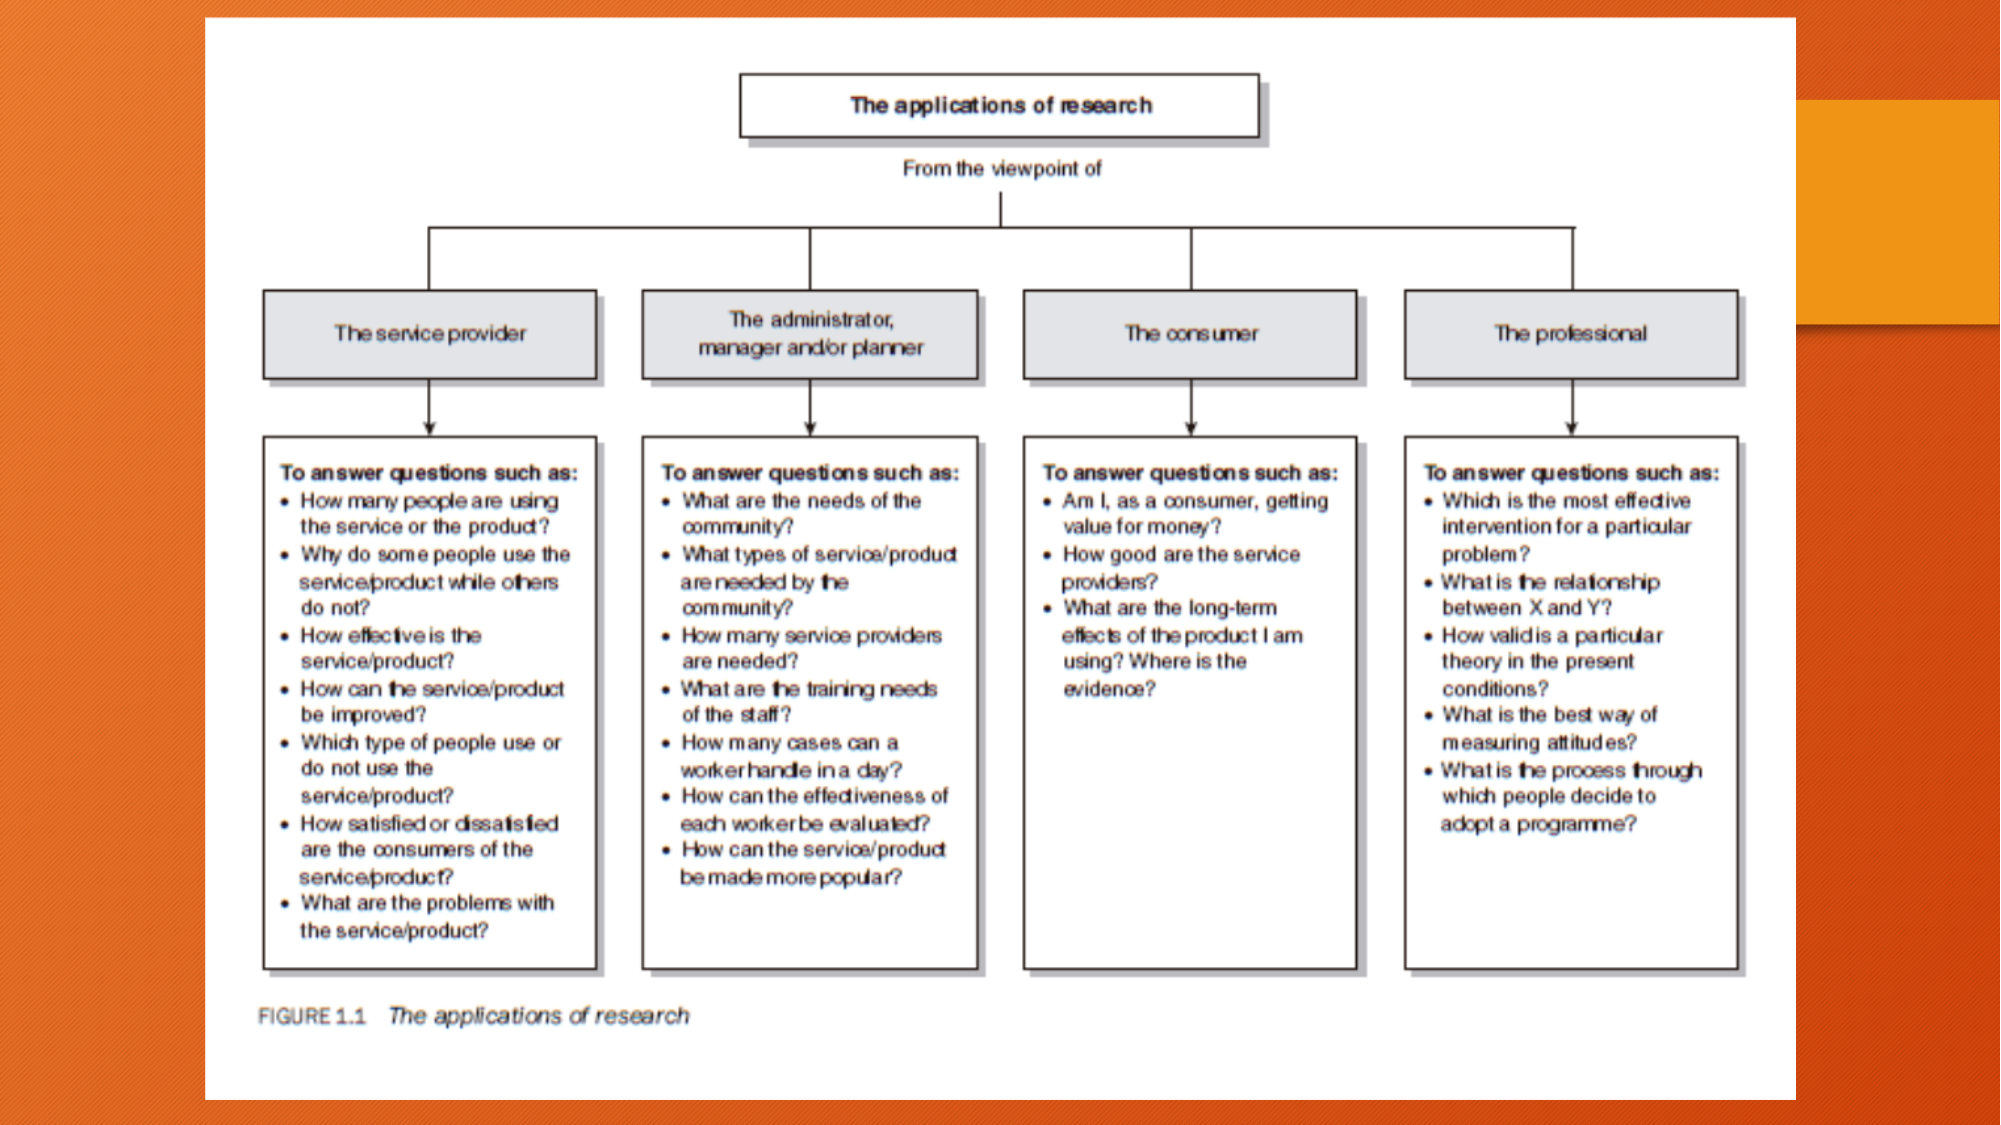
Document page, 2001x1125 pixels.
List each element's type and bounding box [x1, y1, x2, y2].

picture [206, 0, 2000, 1125]
